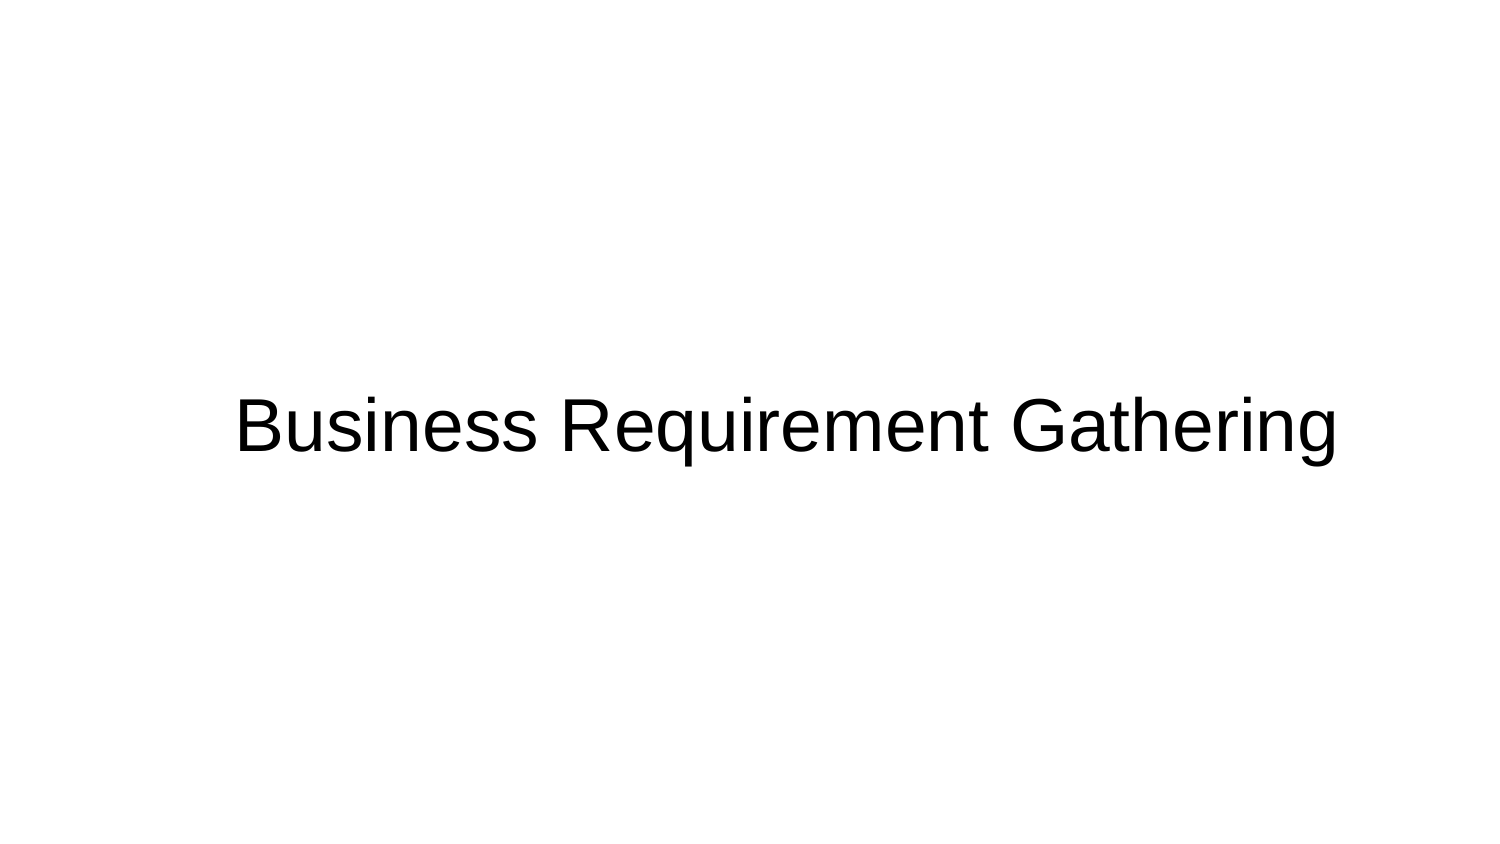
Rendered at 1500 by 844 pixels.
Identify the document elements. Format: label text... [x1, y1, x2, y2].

title Business Requirement Gathering [51, 352, 1449, 491]
